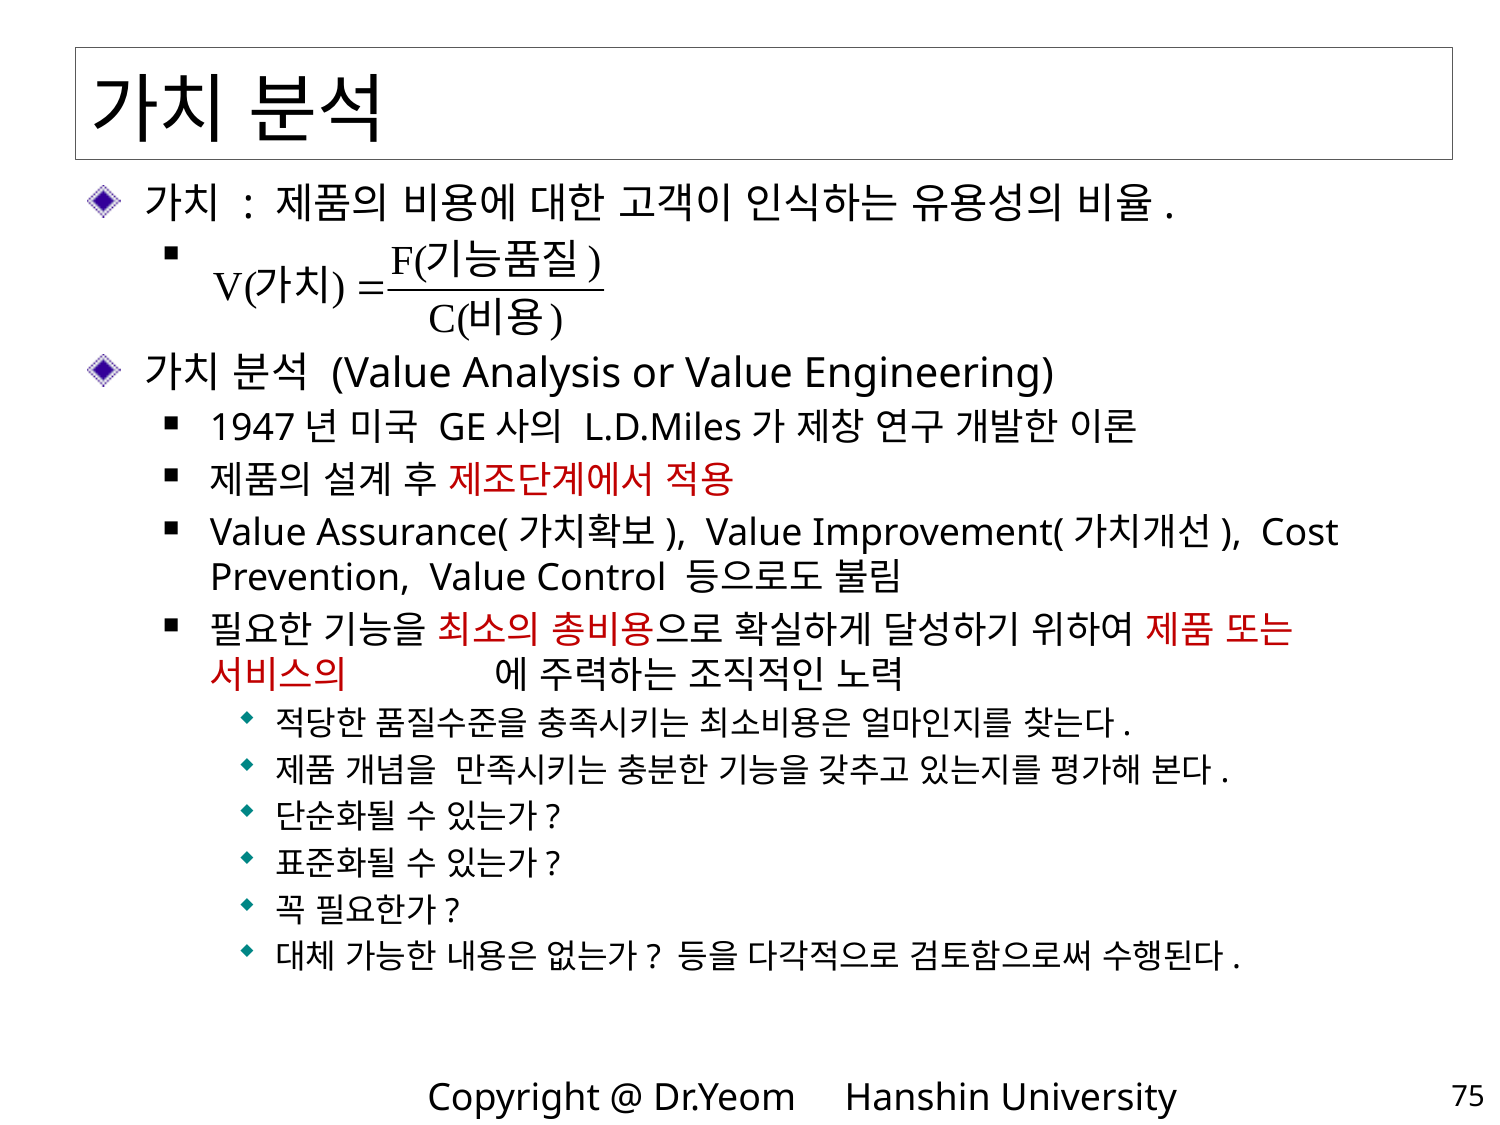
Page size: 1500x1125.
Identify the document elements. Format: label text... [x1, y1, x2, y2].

list 가치 : 제품의 비용에 대한 고객이 인식하는 유용성의 비율. 가치 분석 (Value Analysis or Value Engineering) 1947년 미국 GE사의 L.D.Miles가 제창 연구 개발한 이론 제품의 설계 후 제조단계에서 적용 Value Assurance(가치확보), Value Improvement(가치개선), Cost Prevention, Value Control 등으로도 불림 필요한 기능을 최소의 총비용으로 확실하게 달성하기 위하여 제품 또는 서비스의 에 주력하는 조직적인 노력 적당한 품질수준을 충족시키는 최소비용은 얼마인지를 찾는다. 제품 개념을 만족시키는 충분한 기능을 갖추고 있는지를 평가해 본다. 단순화될 수 있는가? 표준화될 수 있는가? 꼭 필요한가? 대체 가능한 내용은 없는가? 등을 다각적으로 검토함으로써 수행된다. [72, 168, 1446, 1063]
slide_number 75 [1324, 1074, 1500, 1125]
title 가치 분석 [75, 46, 1453, 160]
picture [87, 185, 121, 218]
picture [87, 354, 121, 387]
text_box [206, 231, 614, 350]
